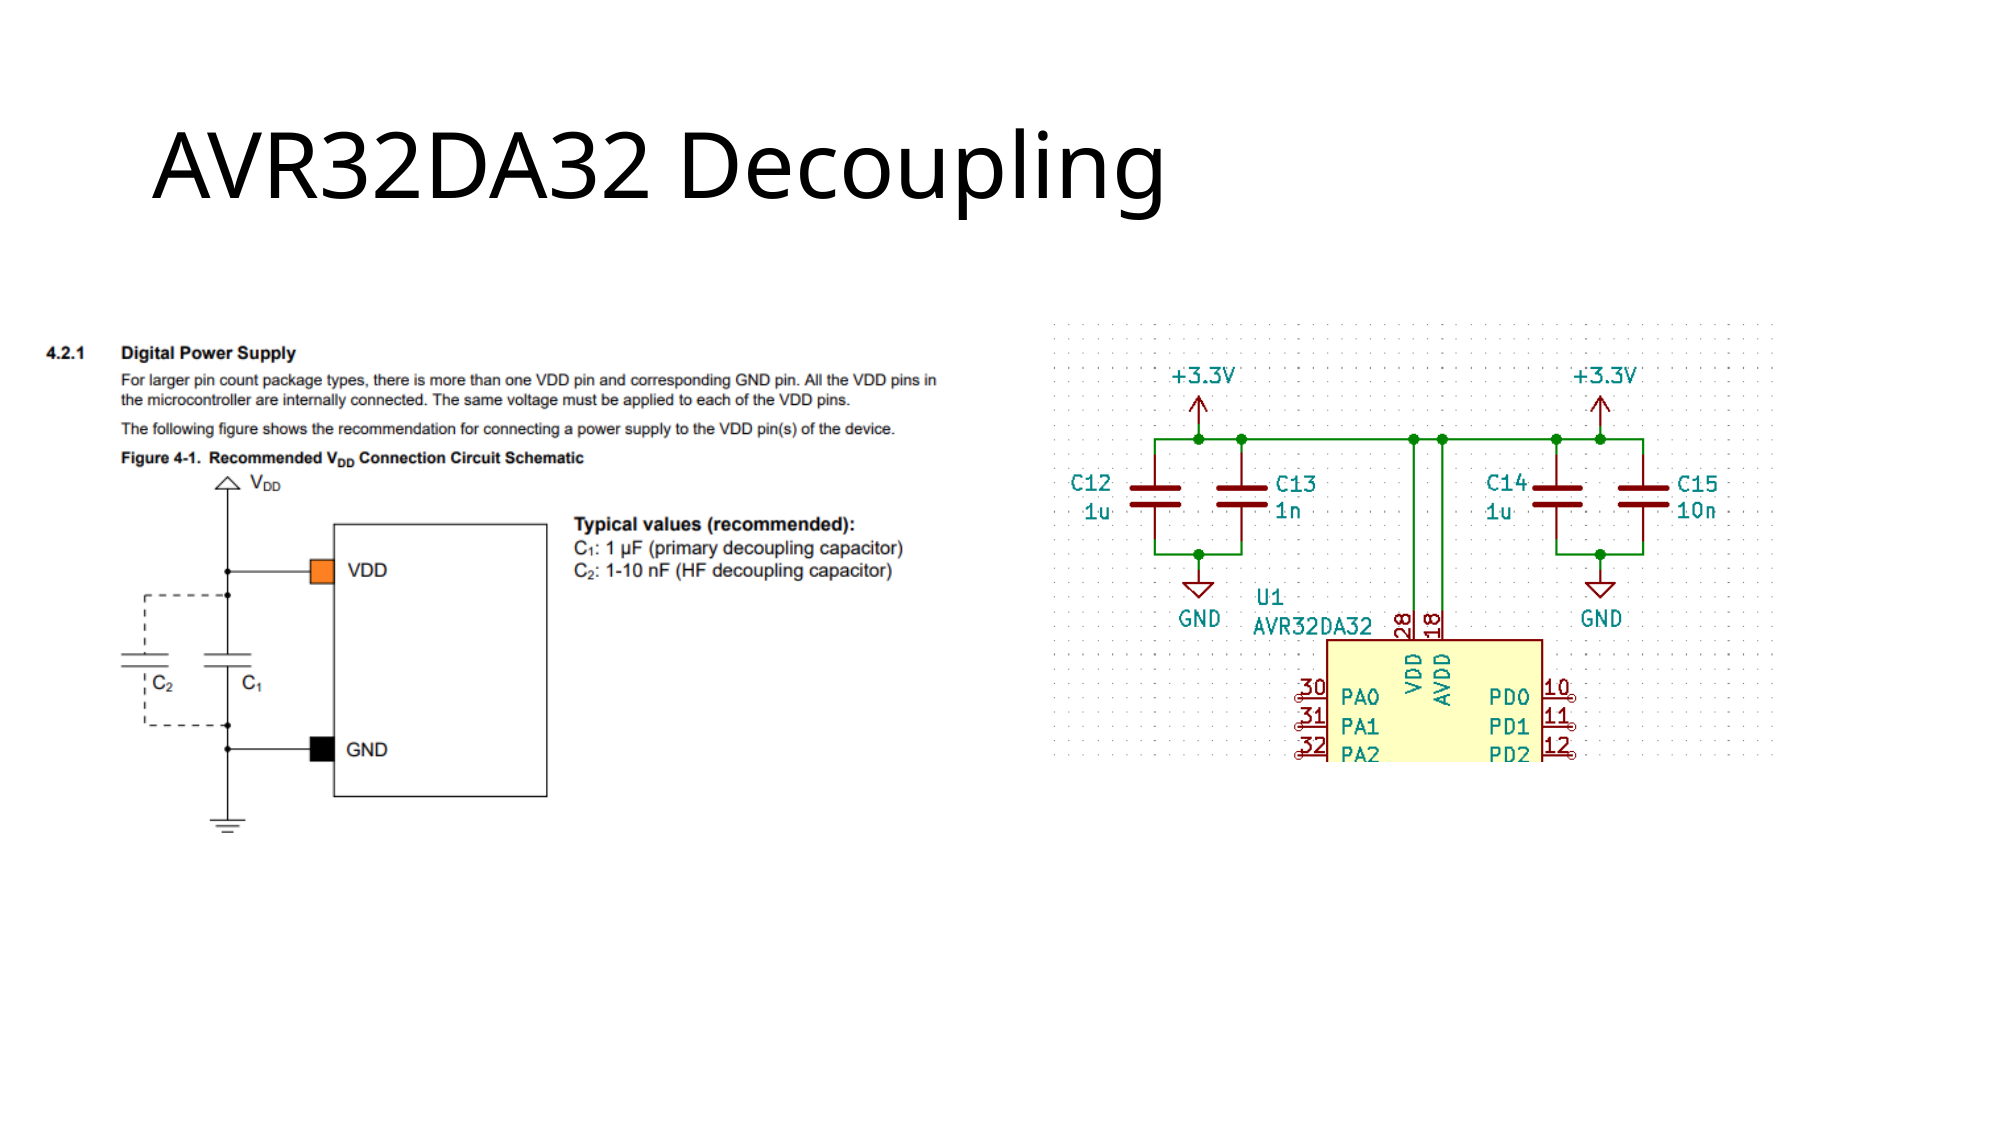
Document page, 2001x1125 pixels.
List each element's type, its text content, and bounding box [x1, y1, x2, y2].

picture [24, 338, 971, 866]
title AVR32DA32 Decoupling [137, 59, 1863, 278]
picture [1042, 312, 1777, 762]
